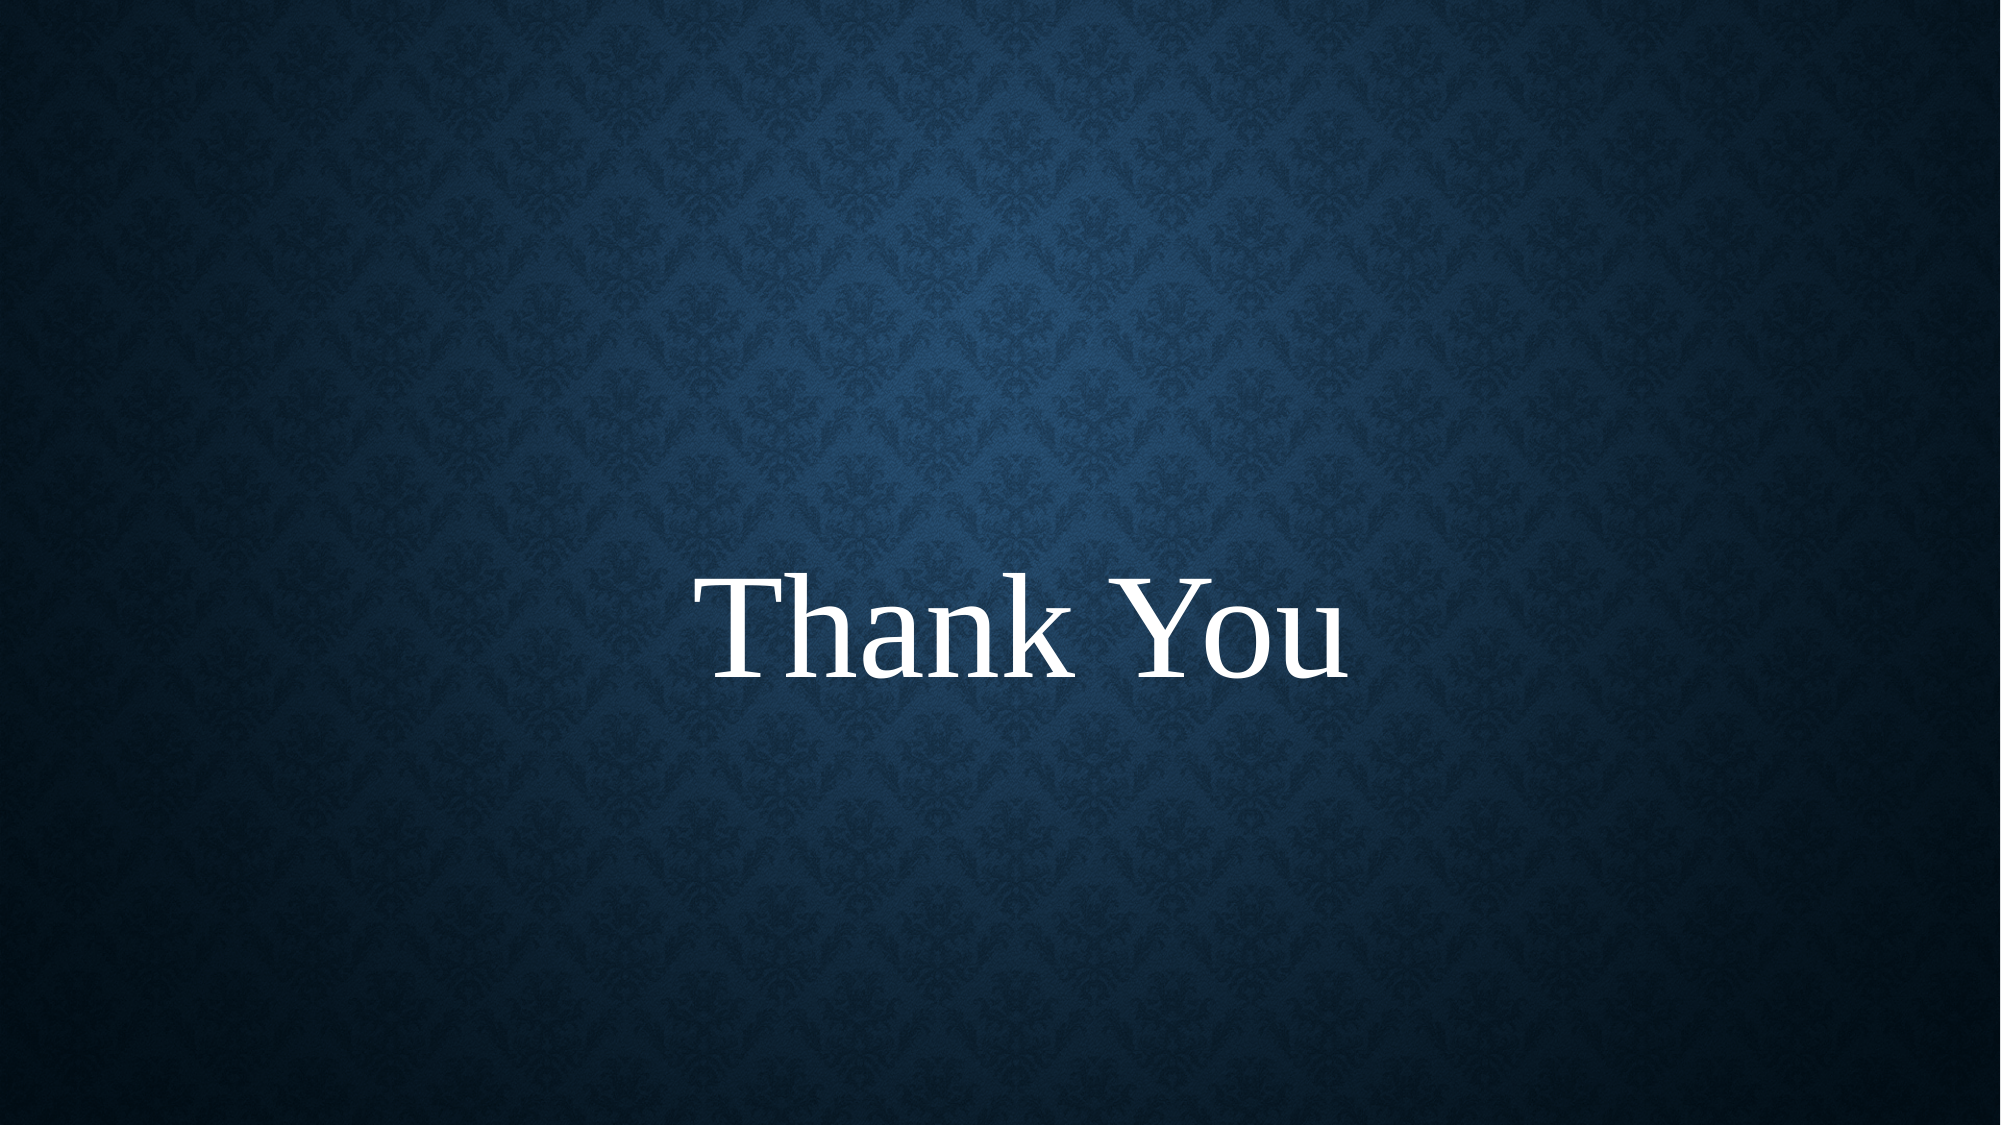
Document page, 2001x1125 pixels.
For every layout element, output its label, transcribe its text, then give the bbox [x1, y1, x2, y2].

text_box Thank You [95, 507, 1366, 908]
text_box [0, 125, 1167, 299]
